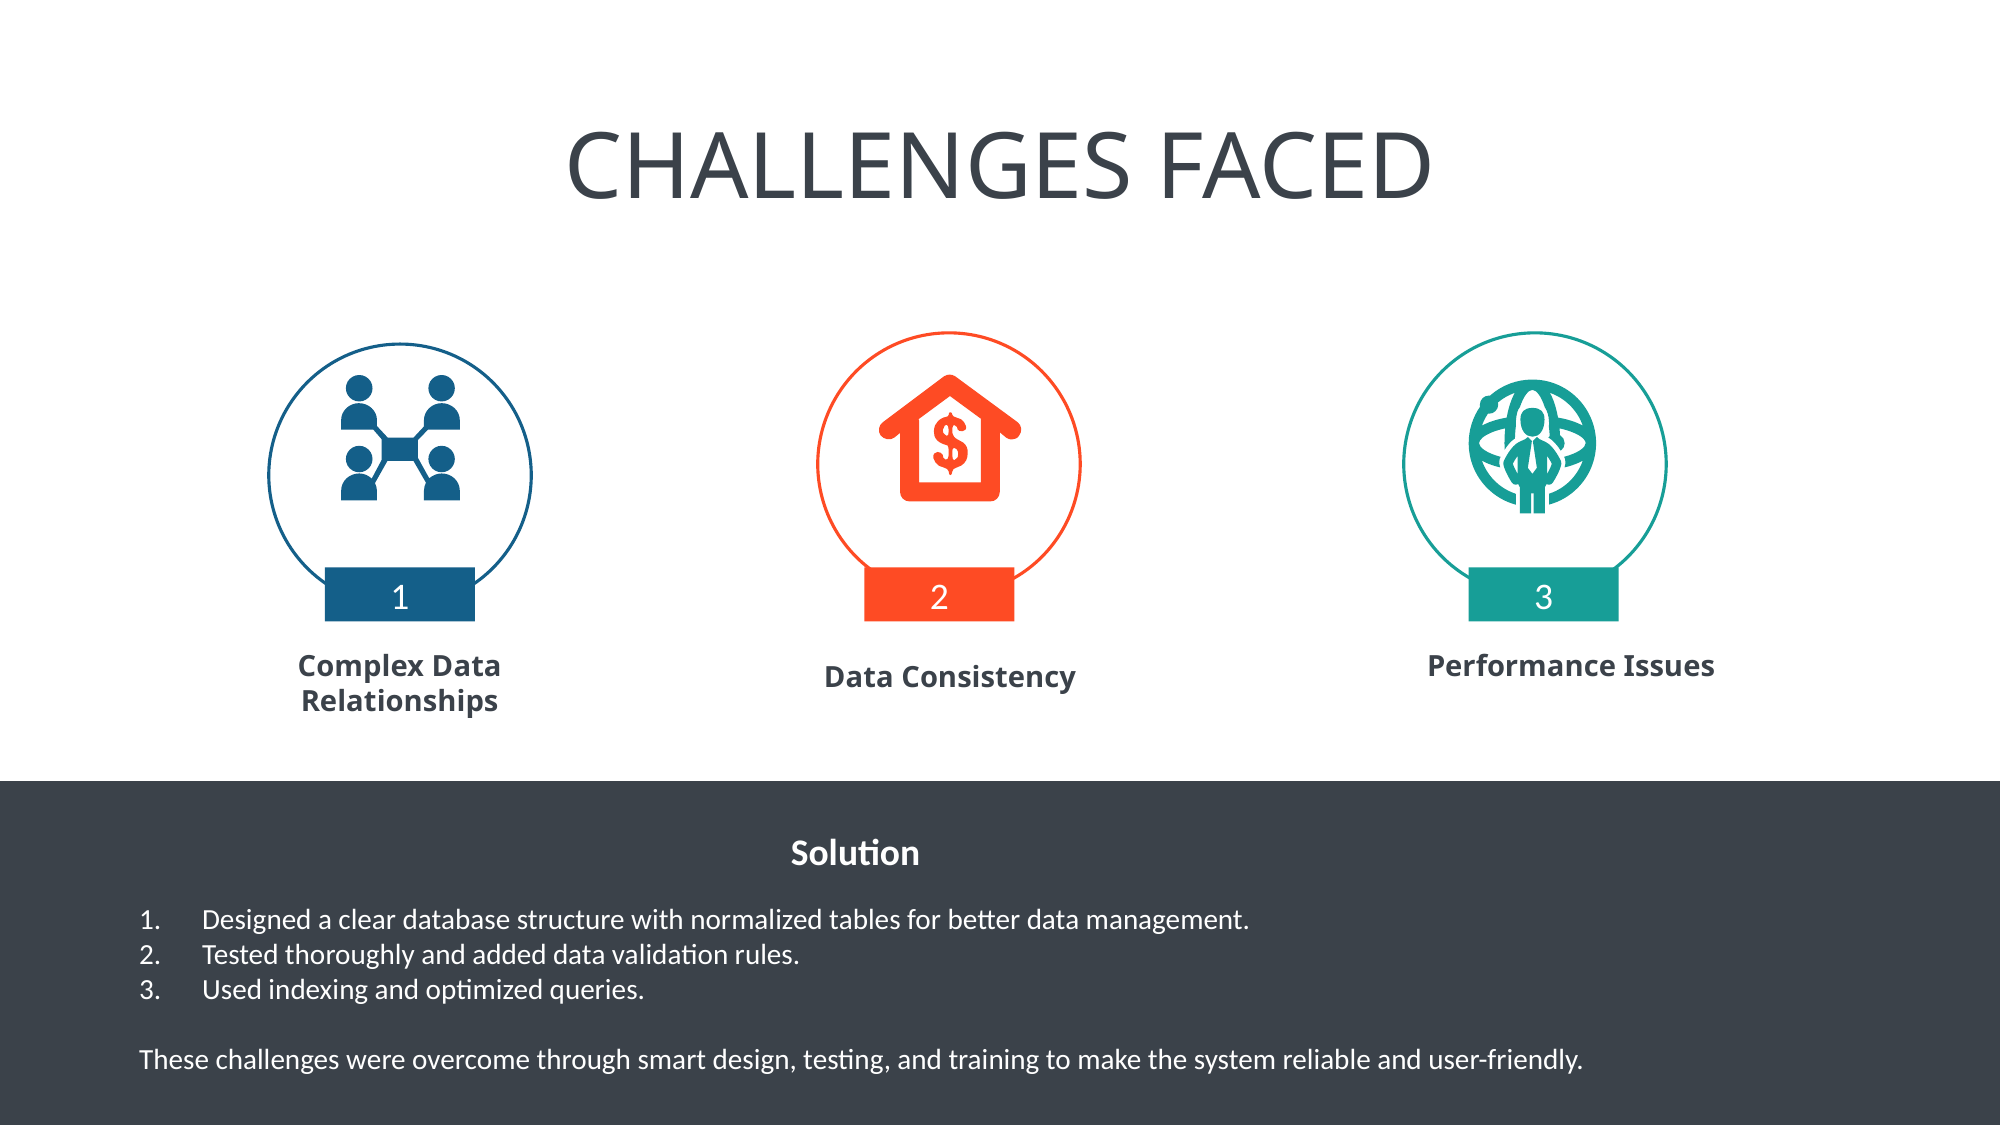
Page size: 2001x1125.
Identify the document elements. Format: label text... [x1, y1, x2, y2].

text_box 3 [1468, 566, 1620, 623]
text_box Complex Data Relationships [232, 639, 568, 725]
title Challenges faced [137, 59, 1863, 278]
text_box [1402, 331, 1668, 579]
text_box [877, 373, 1023, 502]
text_box 1 [324, 566, 476, 623]
text_box 2 [863, 566, 1015, 623]
text_box Solution [696, 820, 1015, 881]
text_box Data Consistency [782, 650, 1118, 701]
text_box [341, 375, 460, 501]
text_box [267, 343, 533, 584]
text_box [1468, 379, 1597, 514]
text_box Performance Issues [1403, 639, 1739, 690]
text_box Designed a clear database structure with normalized tables for better data management. Tested thoroughly and added data validation rules. Used indexing and optimized queries. These challenges were overcome through smart design, testing, and training to make the system reliable and user-friendly. [124, 892, 1850, 1071]
text_box [816, 331, 1082, 579]
